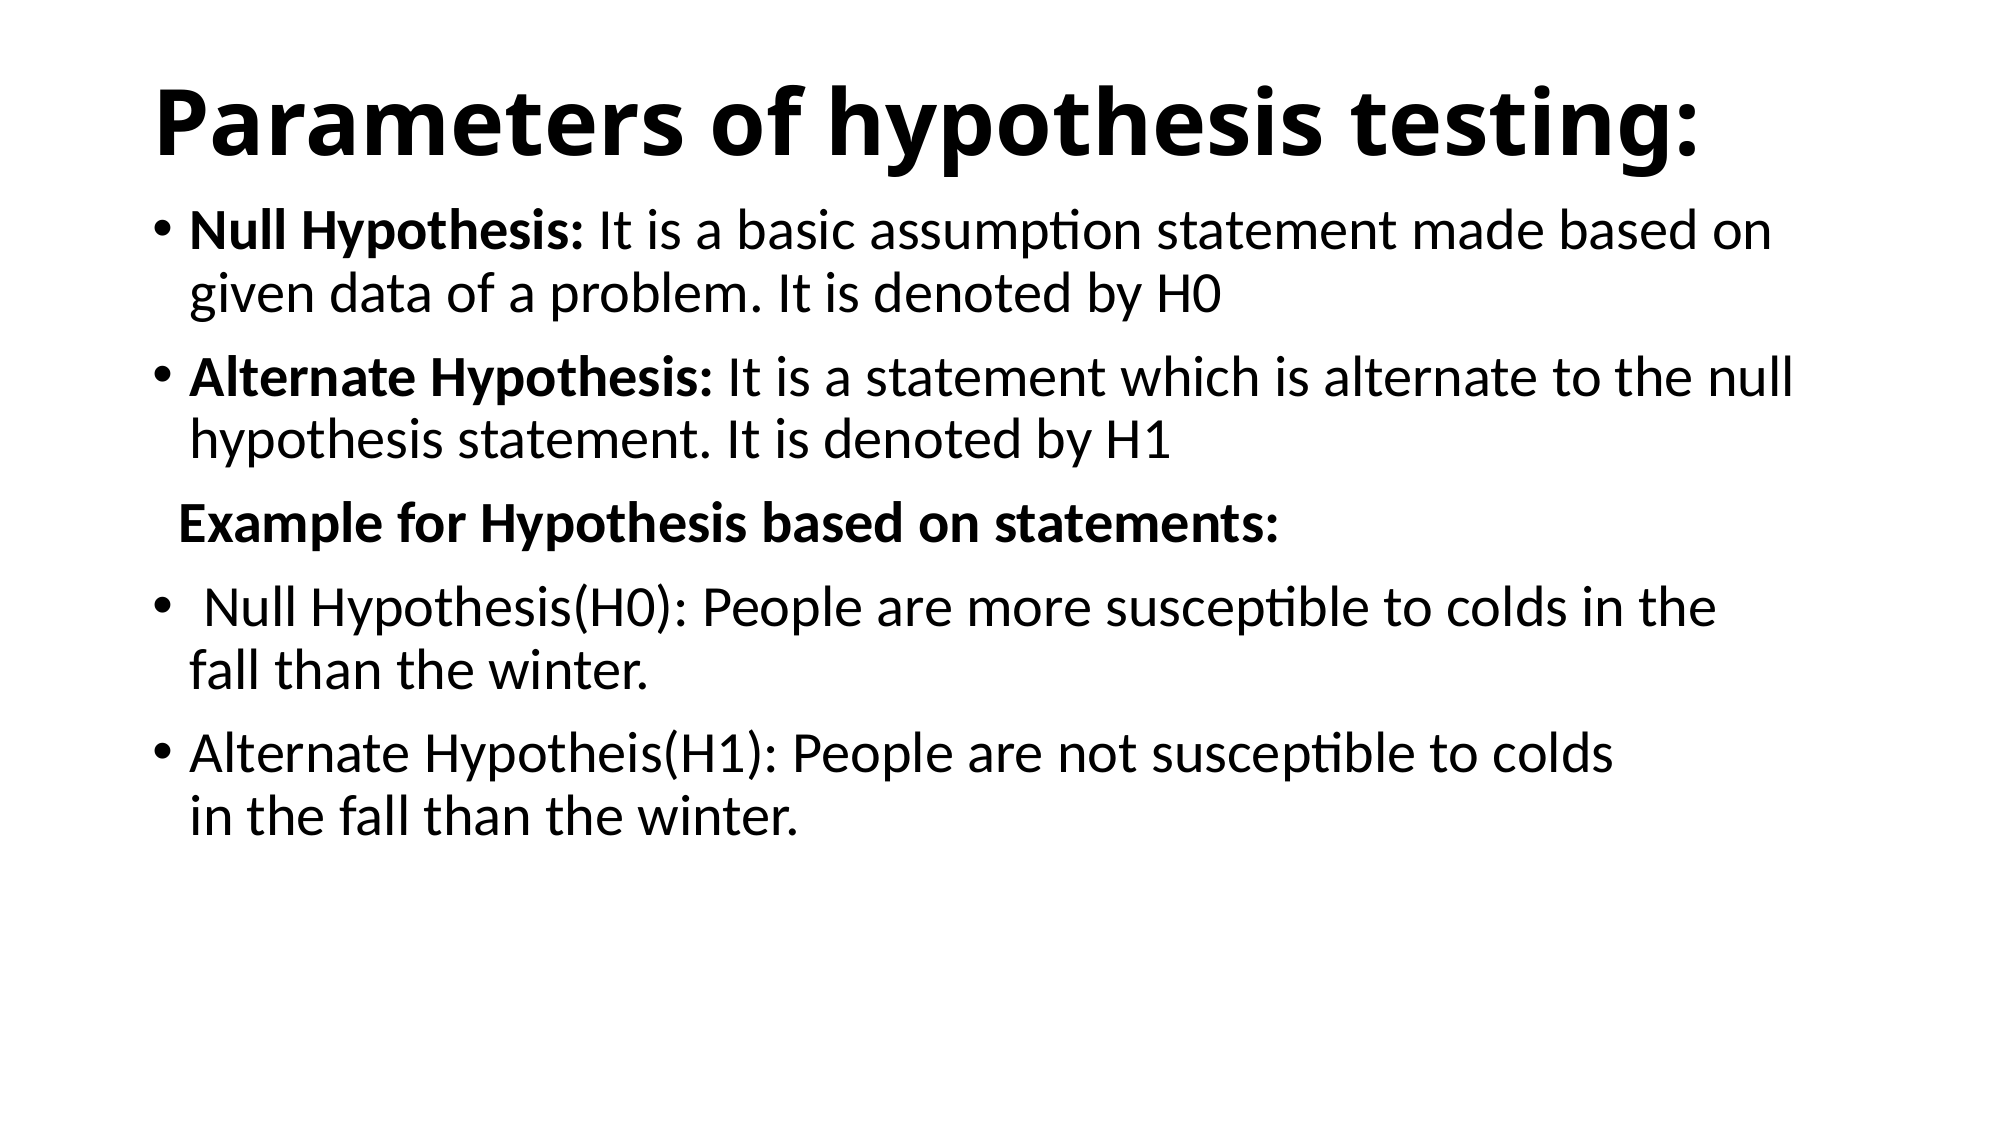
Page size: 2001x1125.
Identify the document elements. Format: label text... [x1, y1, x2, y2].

title Parameters of hypothesis testing: [137, 59, 1863, 191]
list Null Hypothesis: It is a basic assumption statement made based on given data of a problem. It is denoted by H0 Alternate Hypothesis: It is a statement which is alternate to the null hypothesis statement. It is denoted by H1 Example for Hypothesis based on statements: Null Hypothesis(H0): People are more susceptible to colds in the fall than the winter. Alternate Hypotheis(H1): People are not susceptible to colds in the fall than the winter. [137, 191, 1863, 1014]
